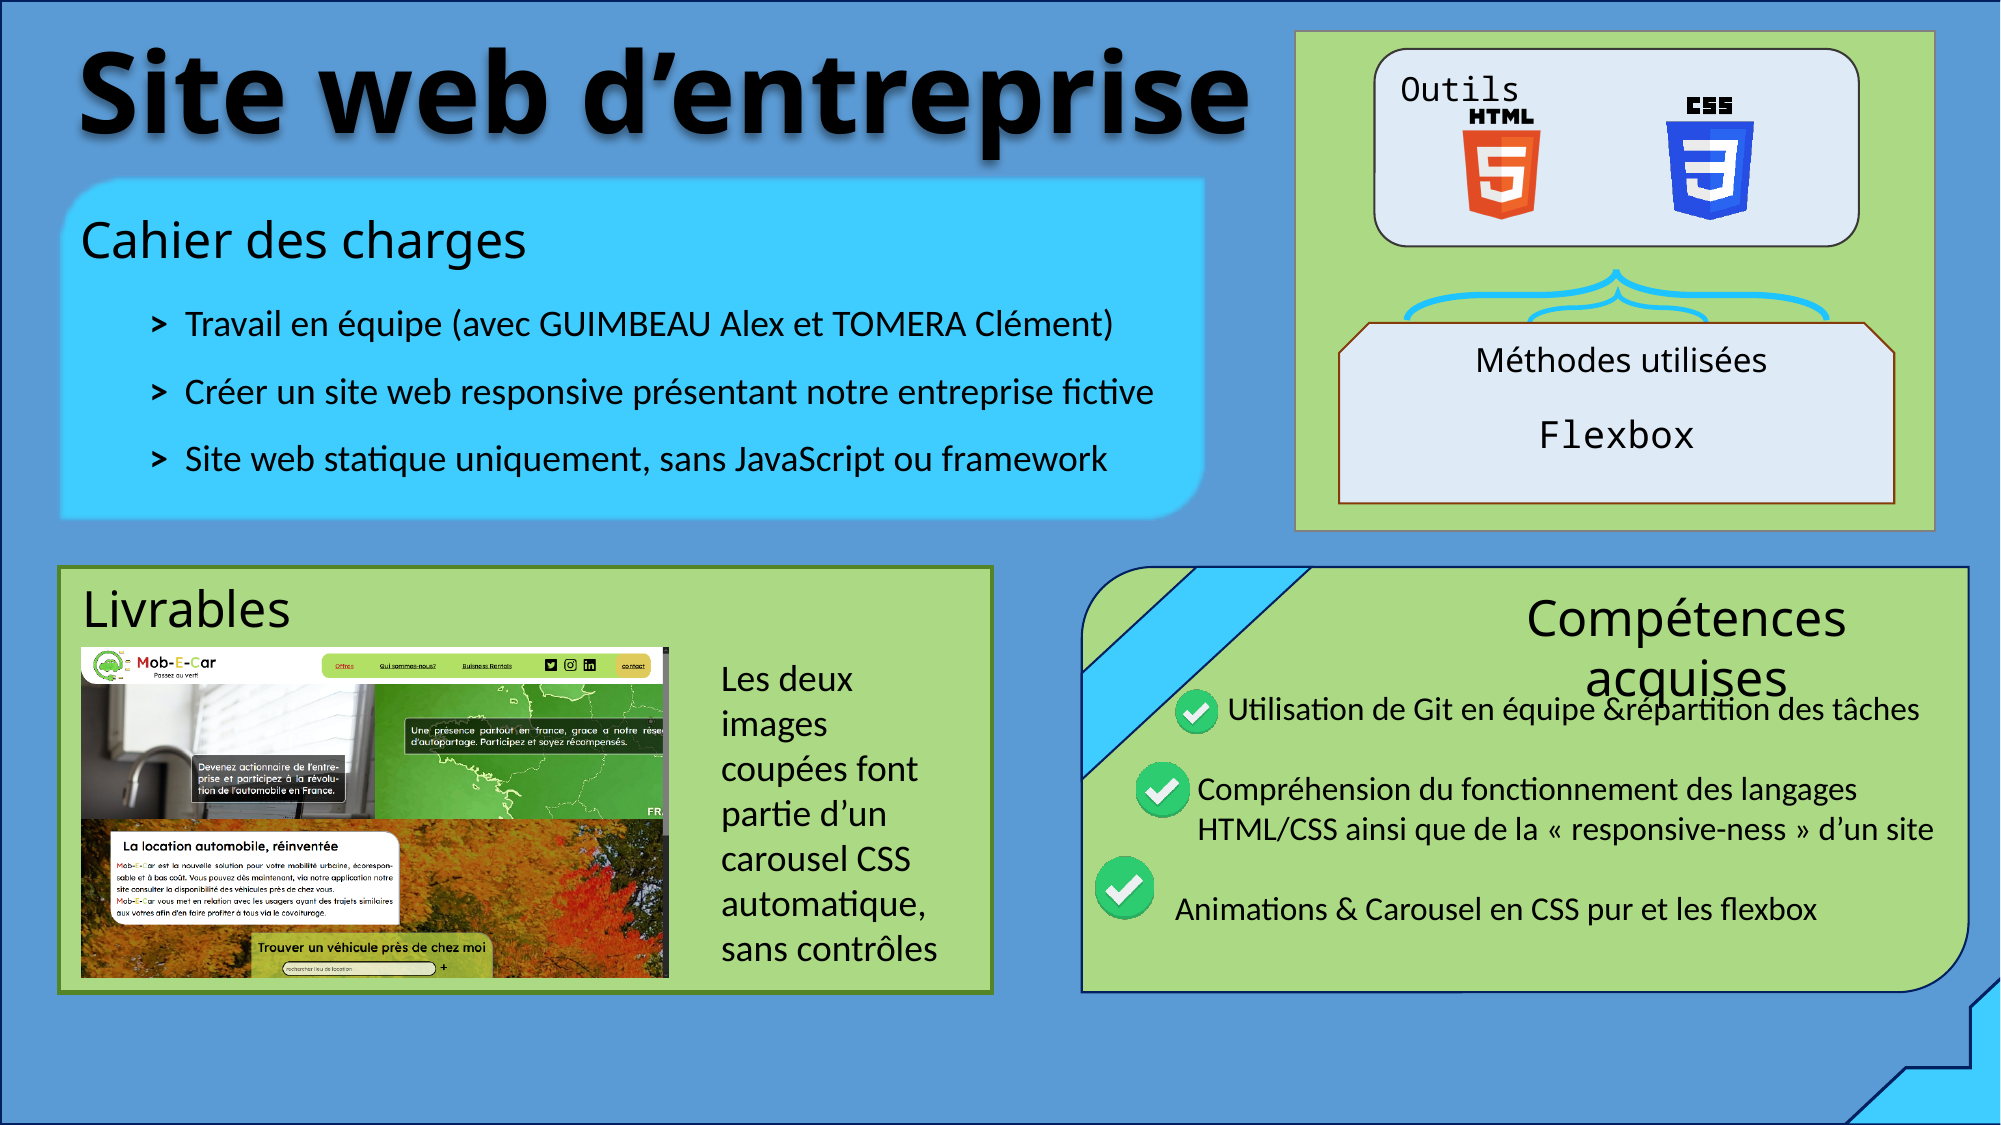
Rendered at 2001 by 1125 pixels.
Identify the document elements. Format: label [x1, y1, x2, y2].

picture [1171, 685, 1222, 736]
picture [1089, 850, 1160, 922]
picture [1666, 97, 1754, 220]
picture [1130, 756, 1195, 820]
picture [1437, 99, 1566, 229]
picture [81, 647, 669, 978]
